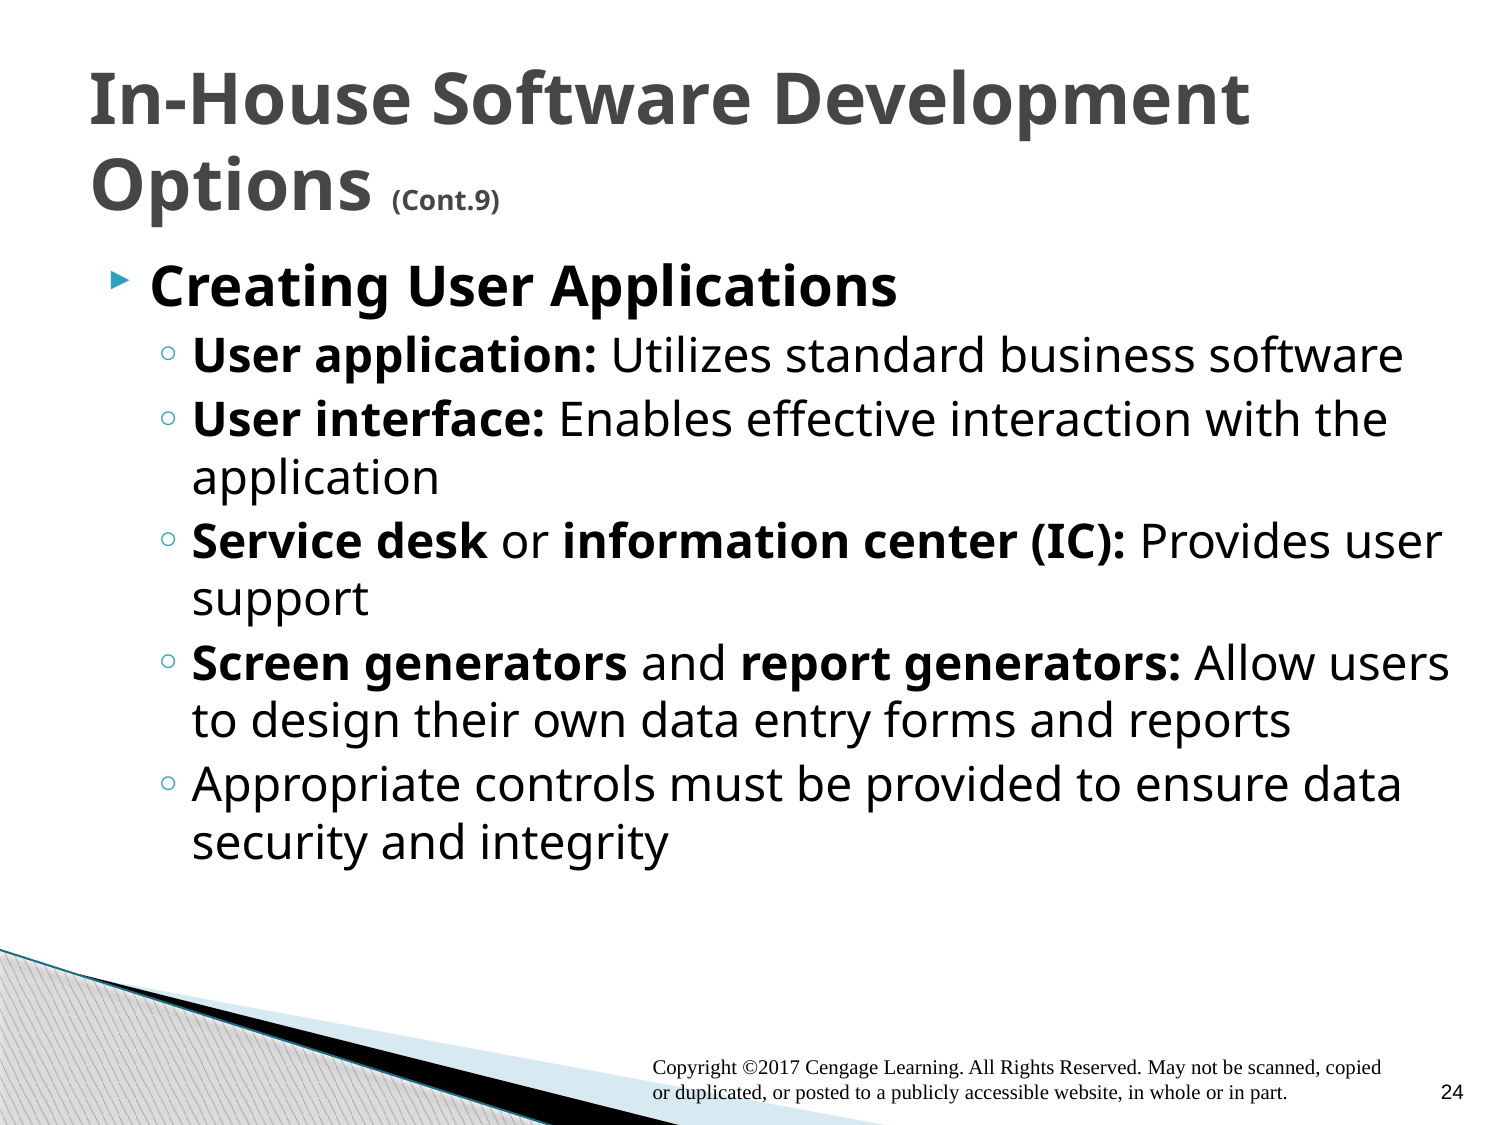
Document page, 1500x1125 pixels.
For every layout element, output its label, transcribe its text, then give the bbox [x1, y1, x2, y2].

title In-House Software Development Options (Cont.9) [75, 45, 1425, 233]
list Creating User Applications User application: Utilizes standard business software User interface: Enables effective interaction with the application Service desk or information center (IC): Provides user support Screen generators and report generators: Allow users to design their own data entry forms and reports Appropriate controls must be provided to ensure data security and integrity [75, 243, 1479, 986]
slide_number 24 [1419, 1051, 1479, 1112]
footer Copyright ©2017 Cengage Learning. All Rights Reserved. May not be scanned, copied or duplicated, or posted to a publicly accessible website, in whole or in part. [637, 1051, 1419, 1112]
